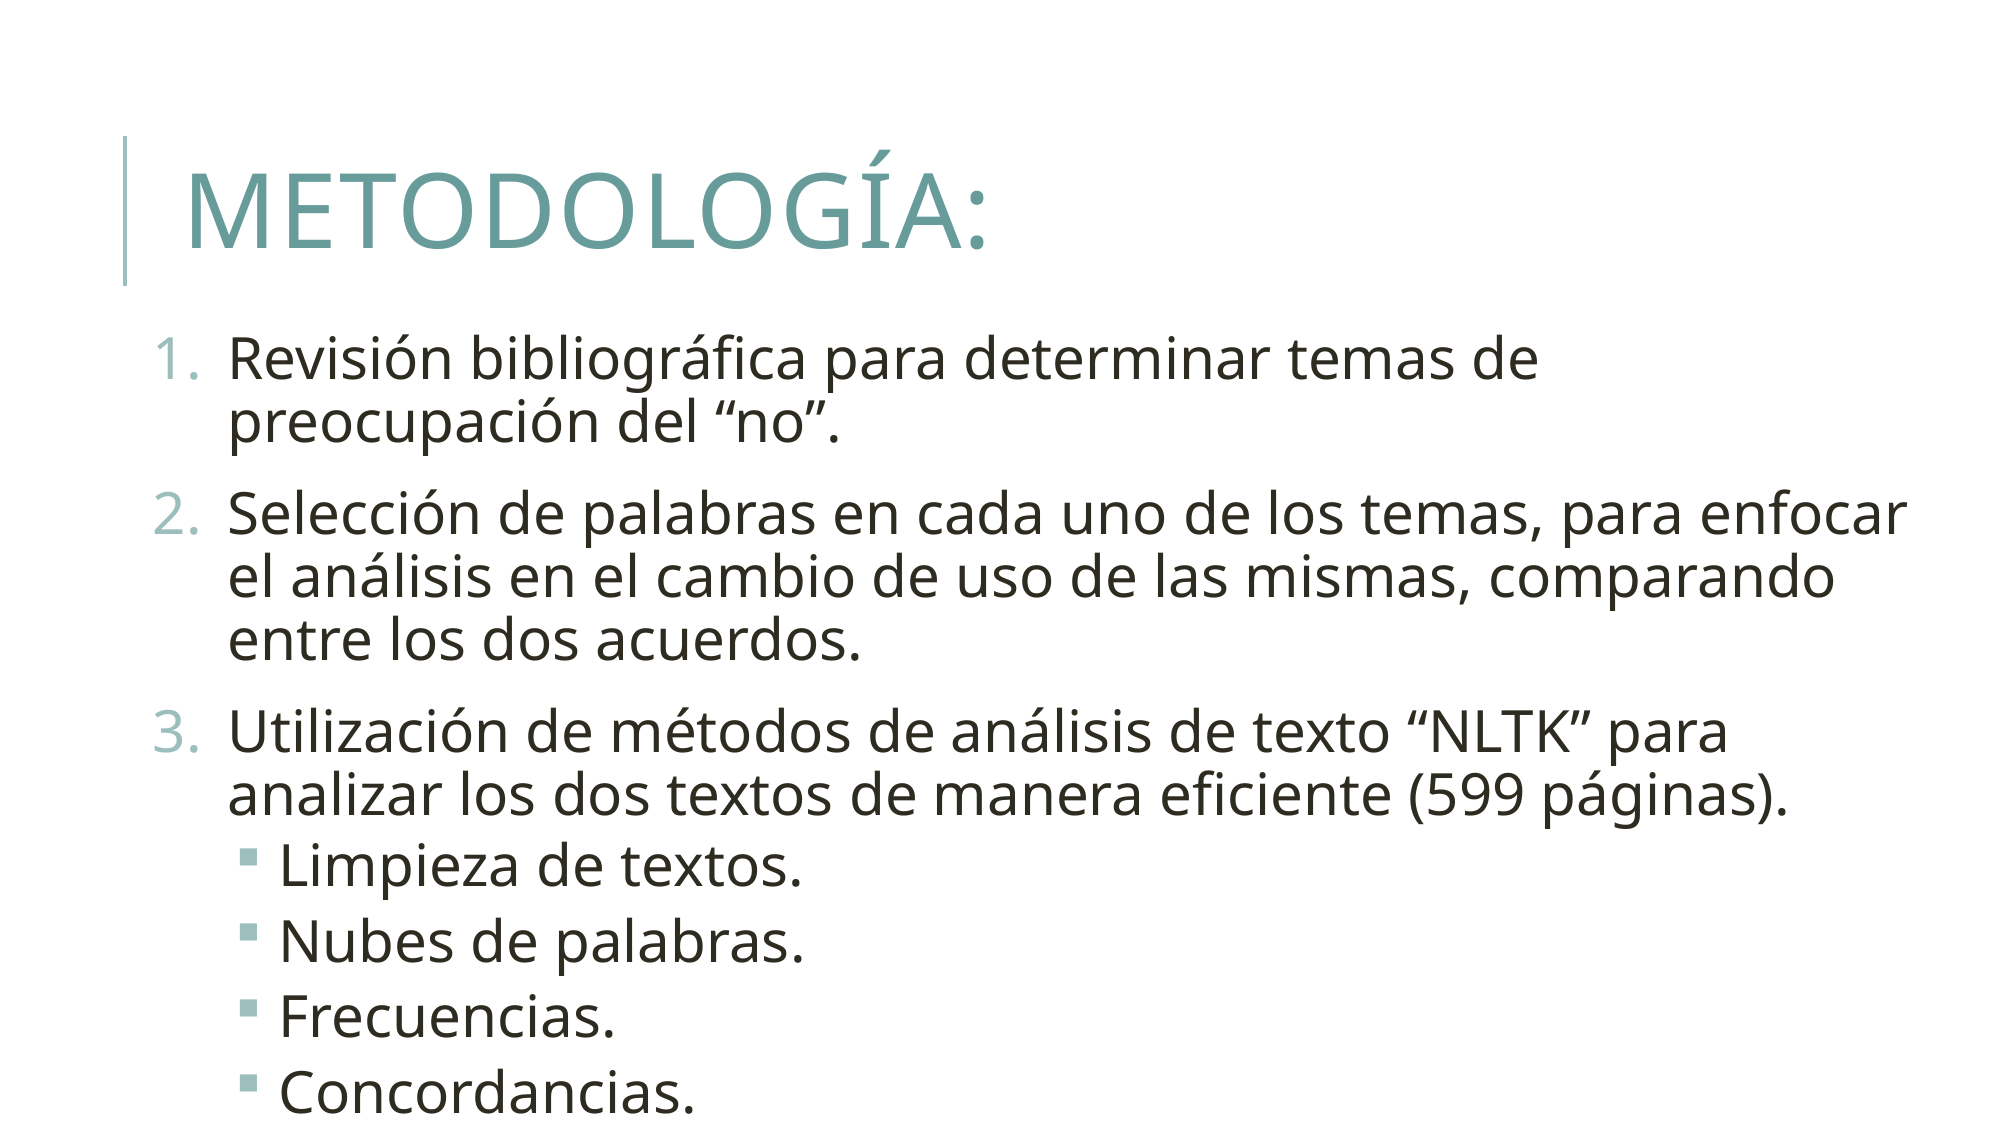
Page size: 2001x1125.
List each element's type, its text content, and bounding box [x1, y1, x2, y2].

title METODOLOGÍA: [168, 96, 1763, 321]
list Revisión bibliográfica para determinar temas de preocupación del “no”. Selección de palabras en cada uno de los temas, para enfocar el análisis en el cambio de uso de las mismas, comparando entre los dos acuerdos. Utilización de métodos de análisis de texto “NLTK” para analizar los dos textos de manera eficiente (599 páginas). Limpieza de textos. Nubes de palabras. Frecuencias. Concordancias. [145, 321, 1919, 982]
